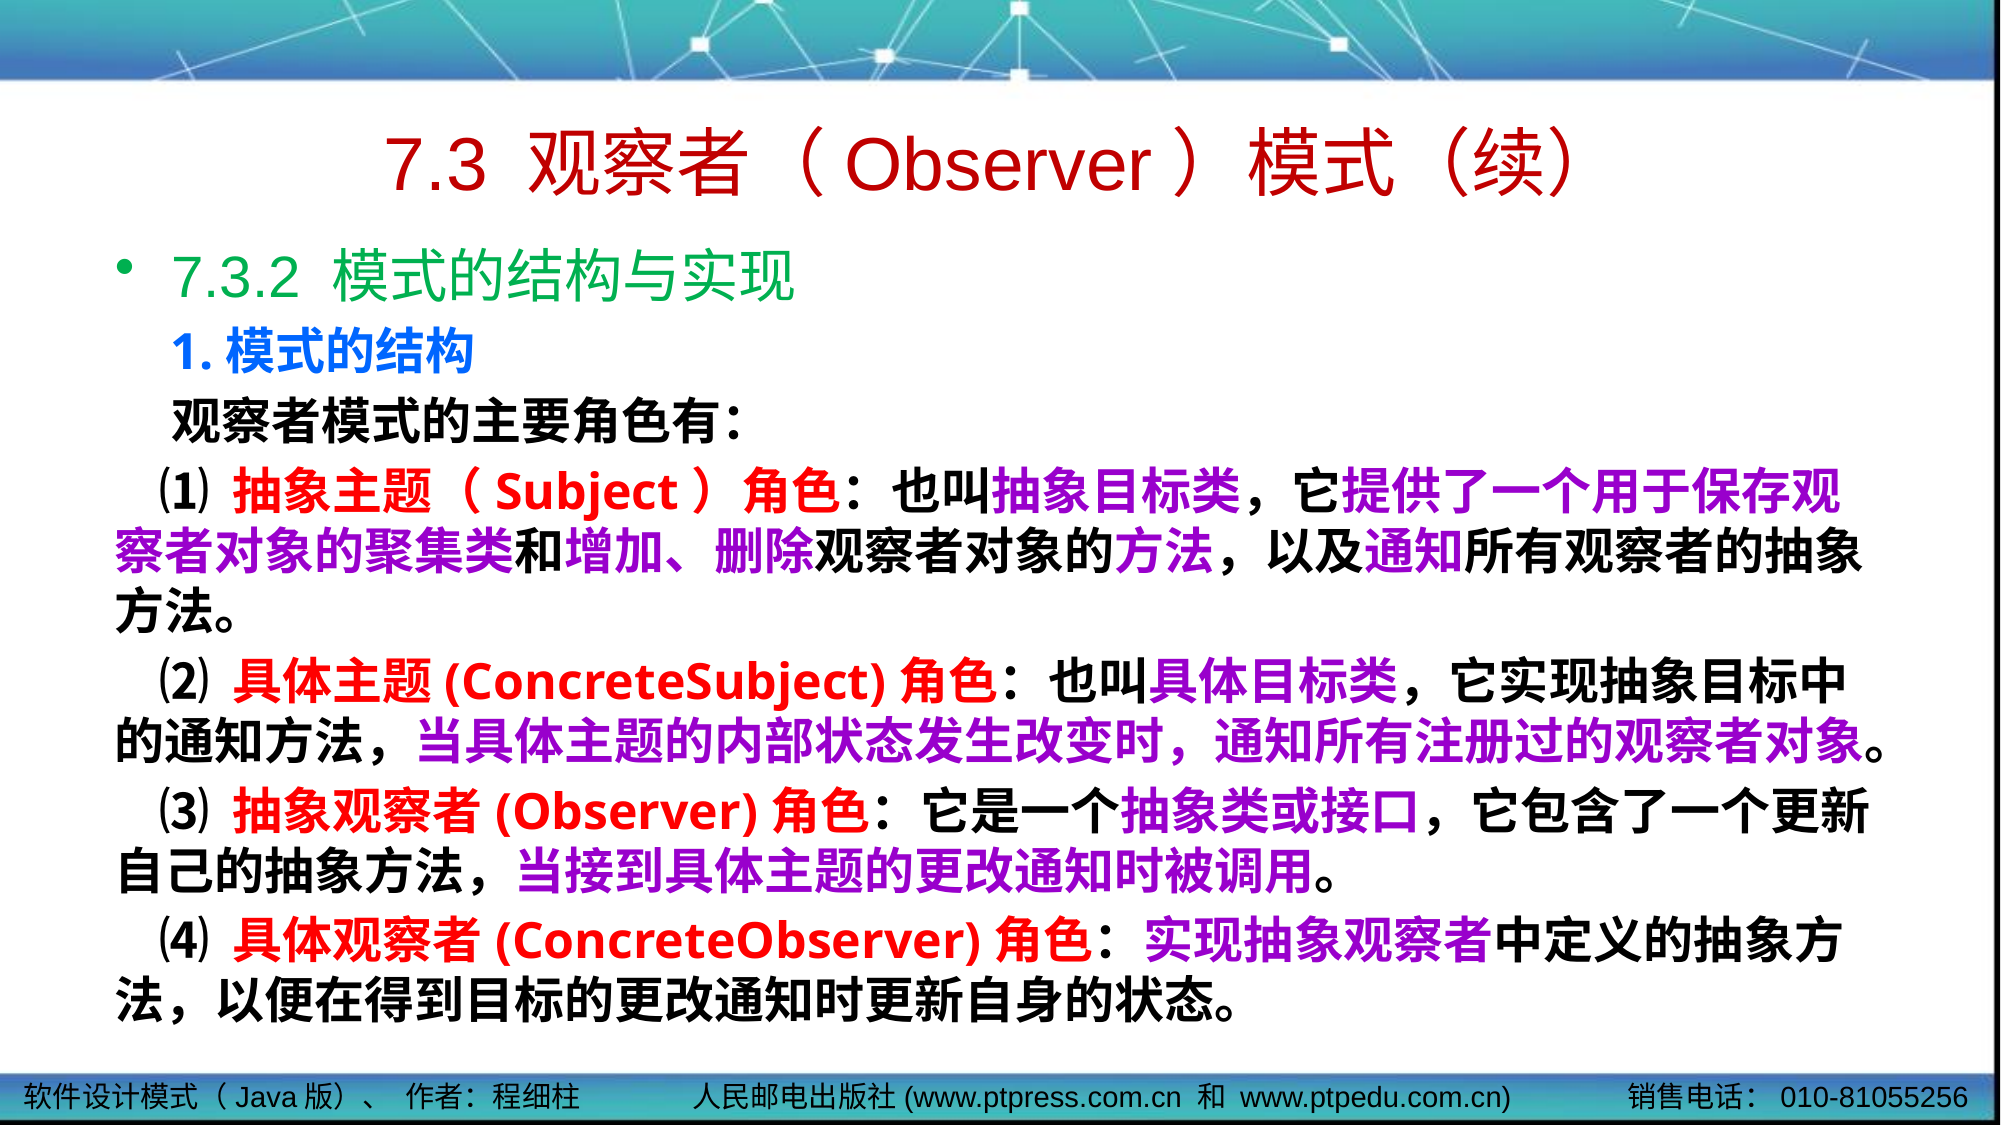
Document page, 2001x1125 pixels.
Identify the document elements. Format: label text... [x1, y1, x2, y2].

slide_number 销售电话：010-81055256 [1557, 1071, 1984, 1125]
footer 人民邮电出版社(www.ptpress.com.cn 和 www.ptpedu.com.cn) [647, 1071, 1557, 1125]
picture [0, 0, 2001, 1125]
slide_number 软件设计模式（Java版）、 作者：程细柱 [8, 1071, 647, 1125]
title 7.3 观察者（Observer）模式（续） [102, 101, 1903, 221]
list 7.3.2 模式的结构与实现 1.模式的结构 观察者模式的主要角色有： ⑴ 抽象主题（Subject）角色：也叫抽象目标类，它提供了一个用于保存观察者对象的聚集类和增加、删除观察者对象的方法，以及通知所有观察者的抽象方法。 ⑵ 具体主题(ConcreteSubject)角色：也叫具体目标类，它实现抽象目标中的通知方法，当具体主题的内部状态发生改变时，通知所有注册过的观察者对象。 ⑶ 抽象观察者(Observer)角色：它是一个抽象类或接口，它包含了一个更新自己的抽象方法，当接到具体主题的更改通知时被调用。 ⑷ 具体观察者(ConcreteObserver)角色：实现抽象观察者中定义的抽象方法，以便在得到目标的更改通知时更新自身的状态。 [99, 231, 1901, 1028]
